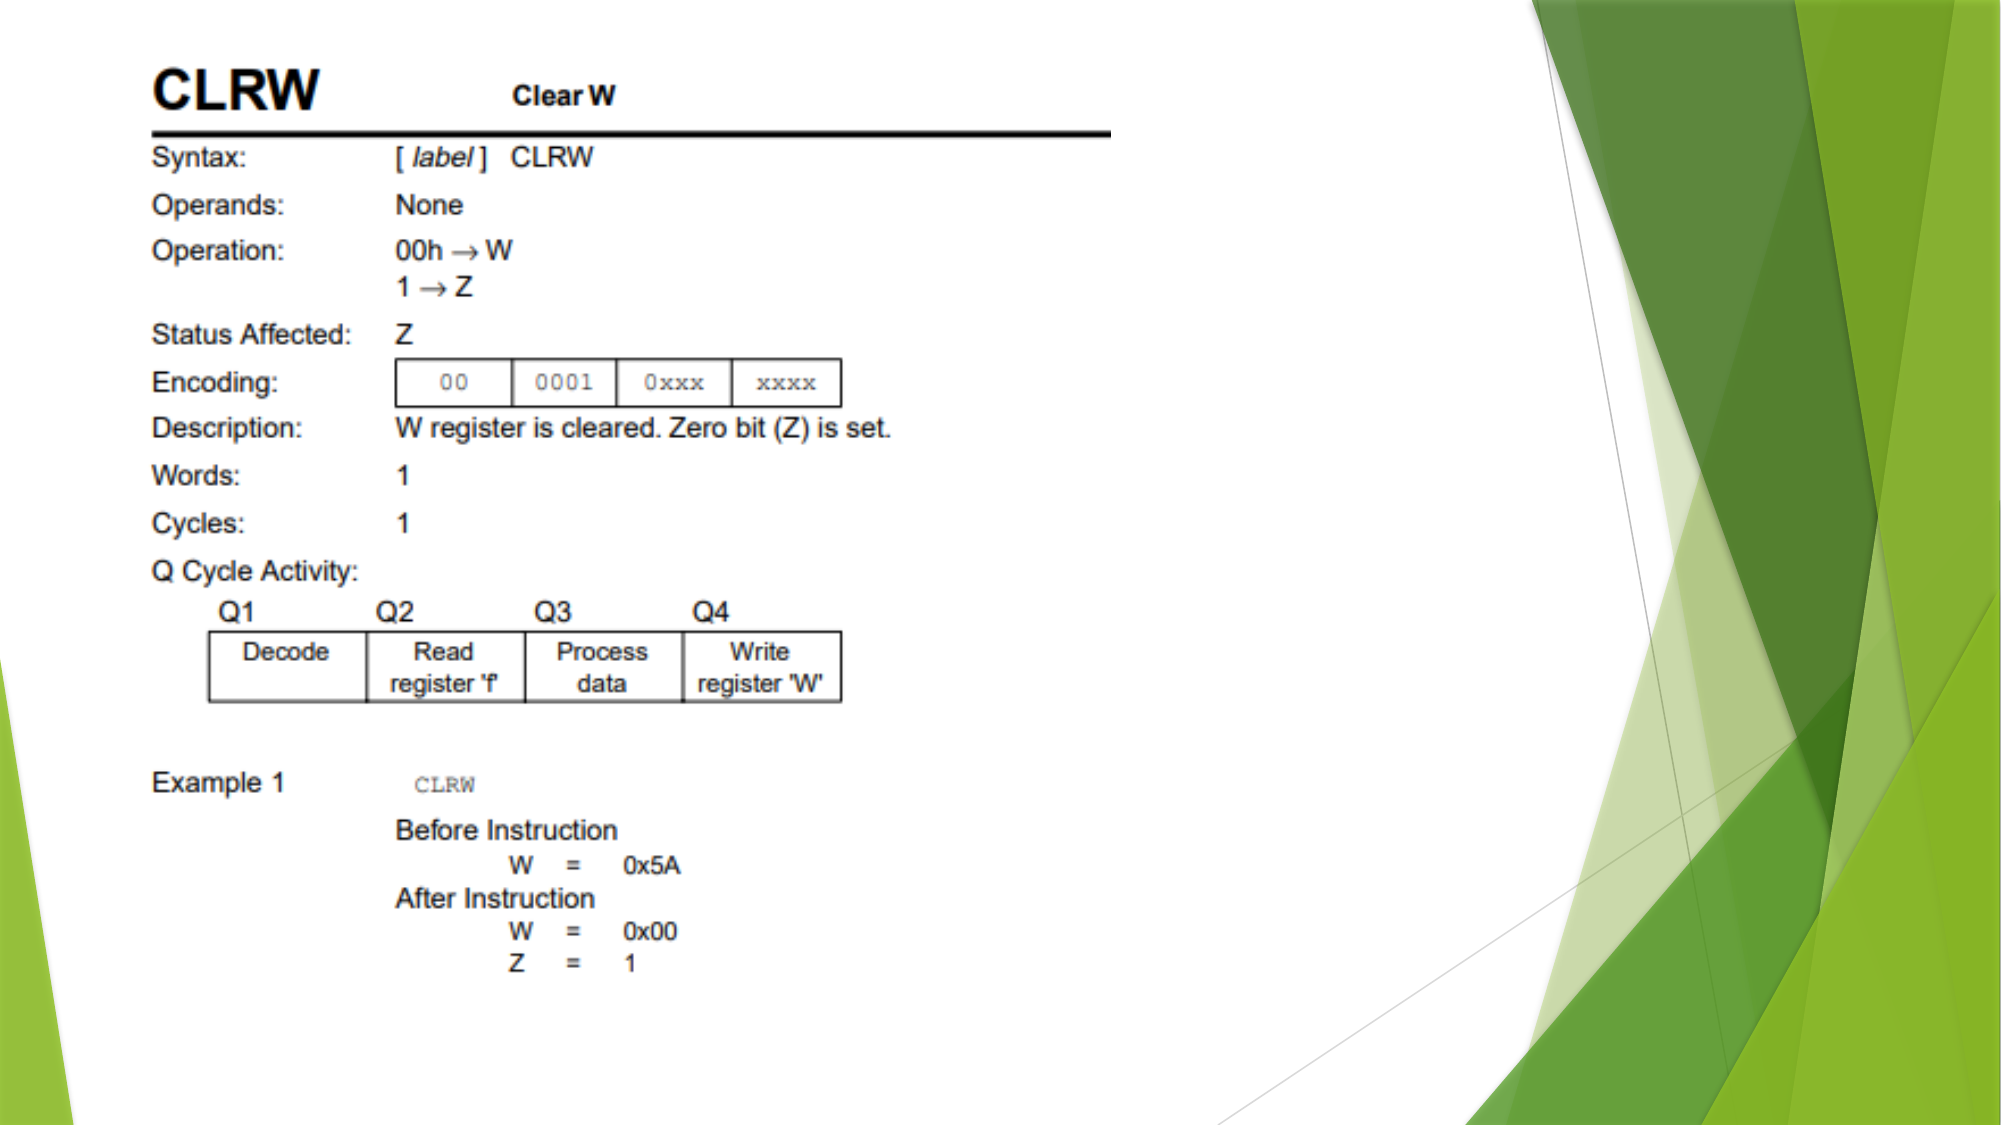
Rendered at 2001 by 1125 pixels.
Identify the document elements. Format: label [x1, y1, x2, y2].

list [99, 31, 1111, 1002]
